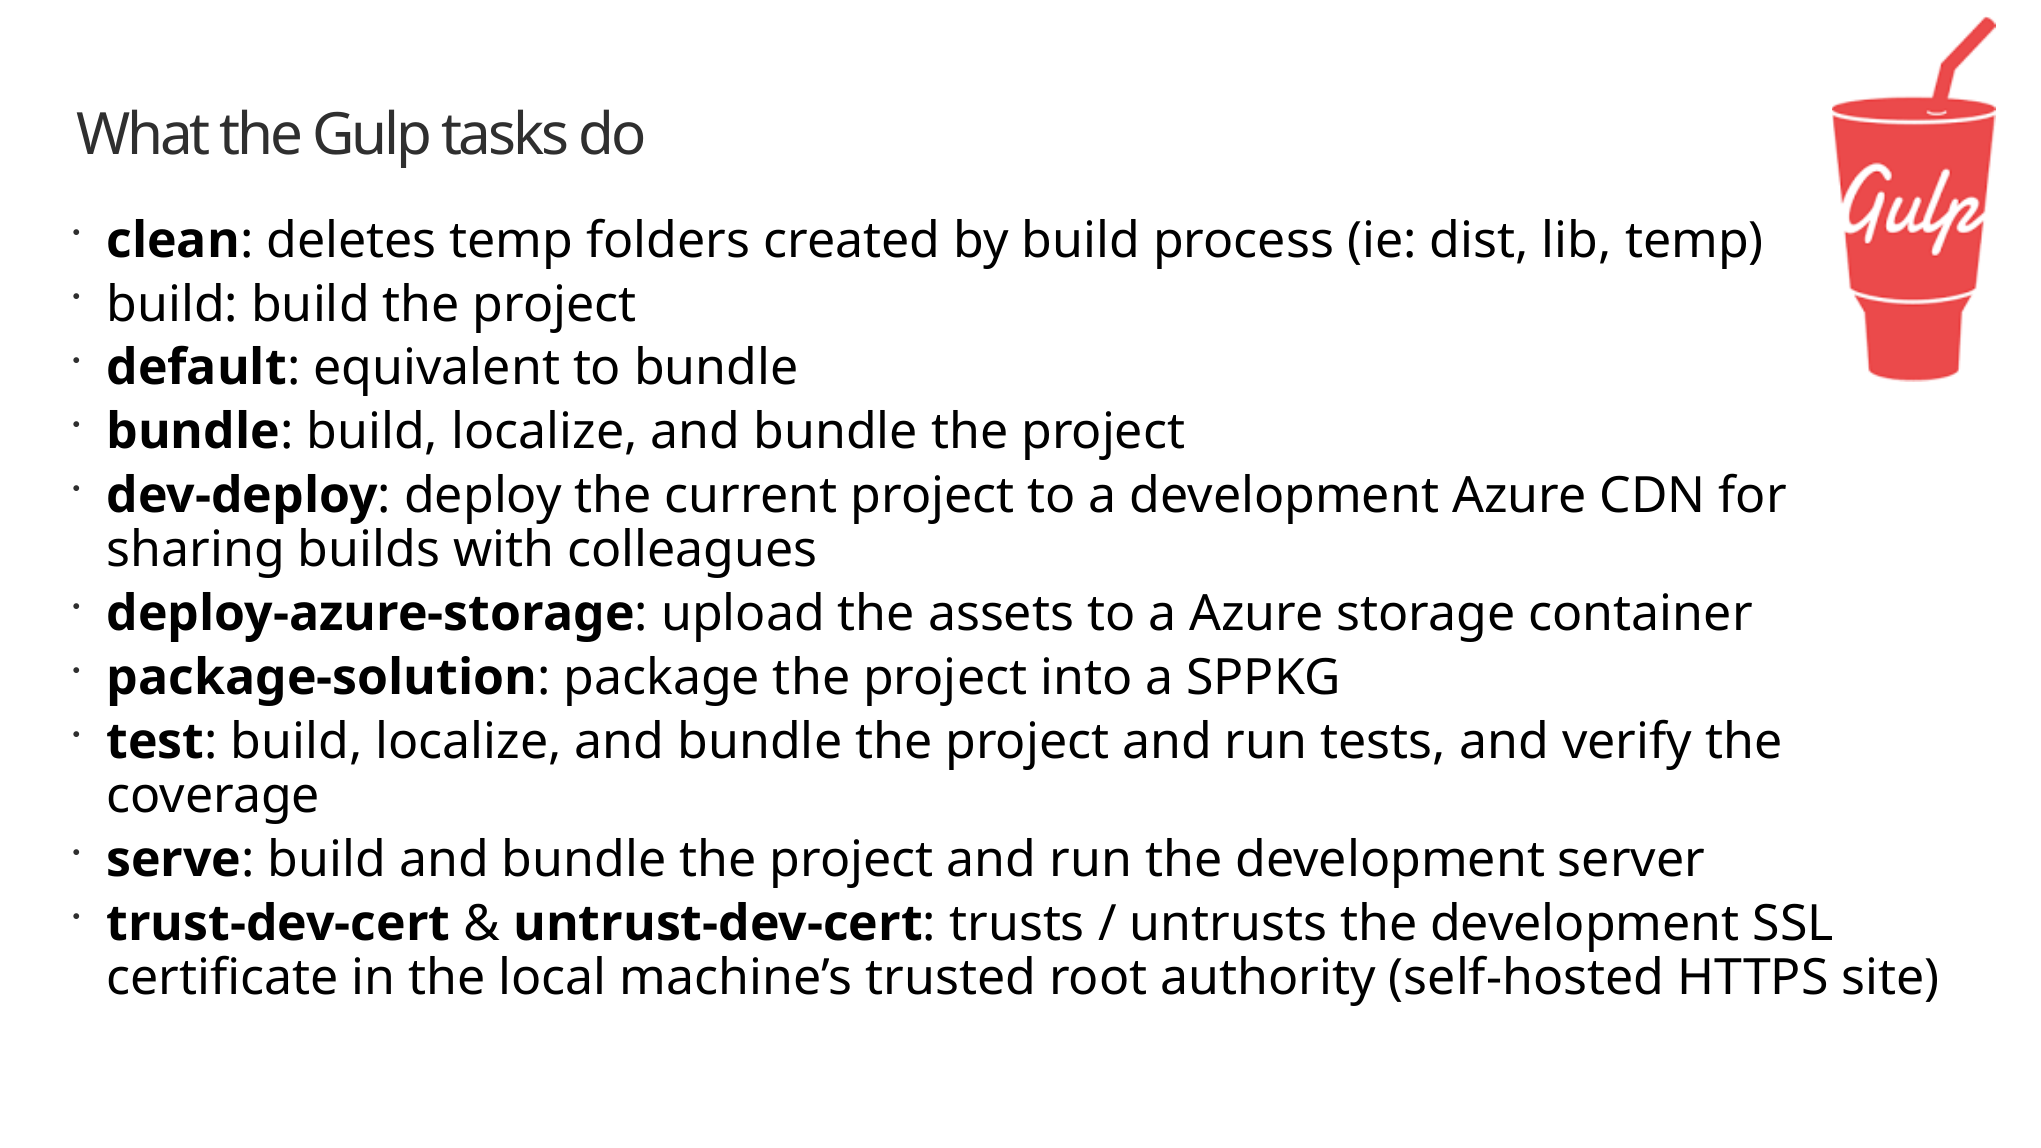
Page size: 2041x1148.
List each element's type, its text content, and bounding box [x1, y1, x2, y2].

title What the Gulp tasks do [76, 103, 1832, 172]
list clean: deletes temp folders created by build process (ie: dist, lib, temp) build: build the project default: equivalent to bundle bundle: build, localize, and bundle the project dev-deploy: deploy the current project to a development Azure CDN for sharing builds with colleagues deploy-azure-storage: upload the assets to a Azure storage container package-solution: package the project into a SPPKG test: build, localize, and bundle the project and run tests, and verify the coverage serve: build and bundle the project and run the development server trust-dev-cert & untrust-dev-cert: trusts / untrusts the development SSL certificate in the local machine’s trusted root authority (self-hosted HTTPS site) [45, 198, 1996, 993]
picture [1832, 16, 1996, 382]
